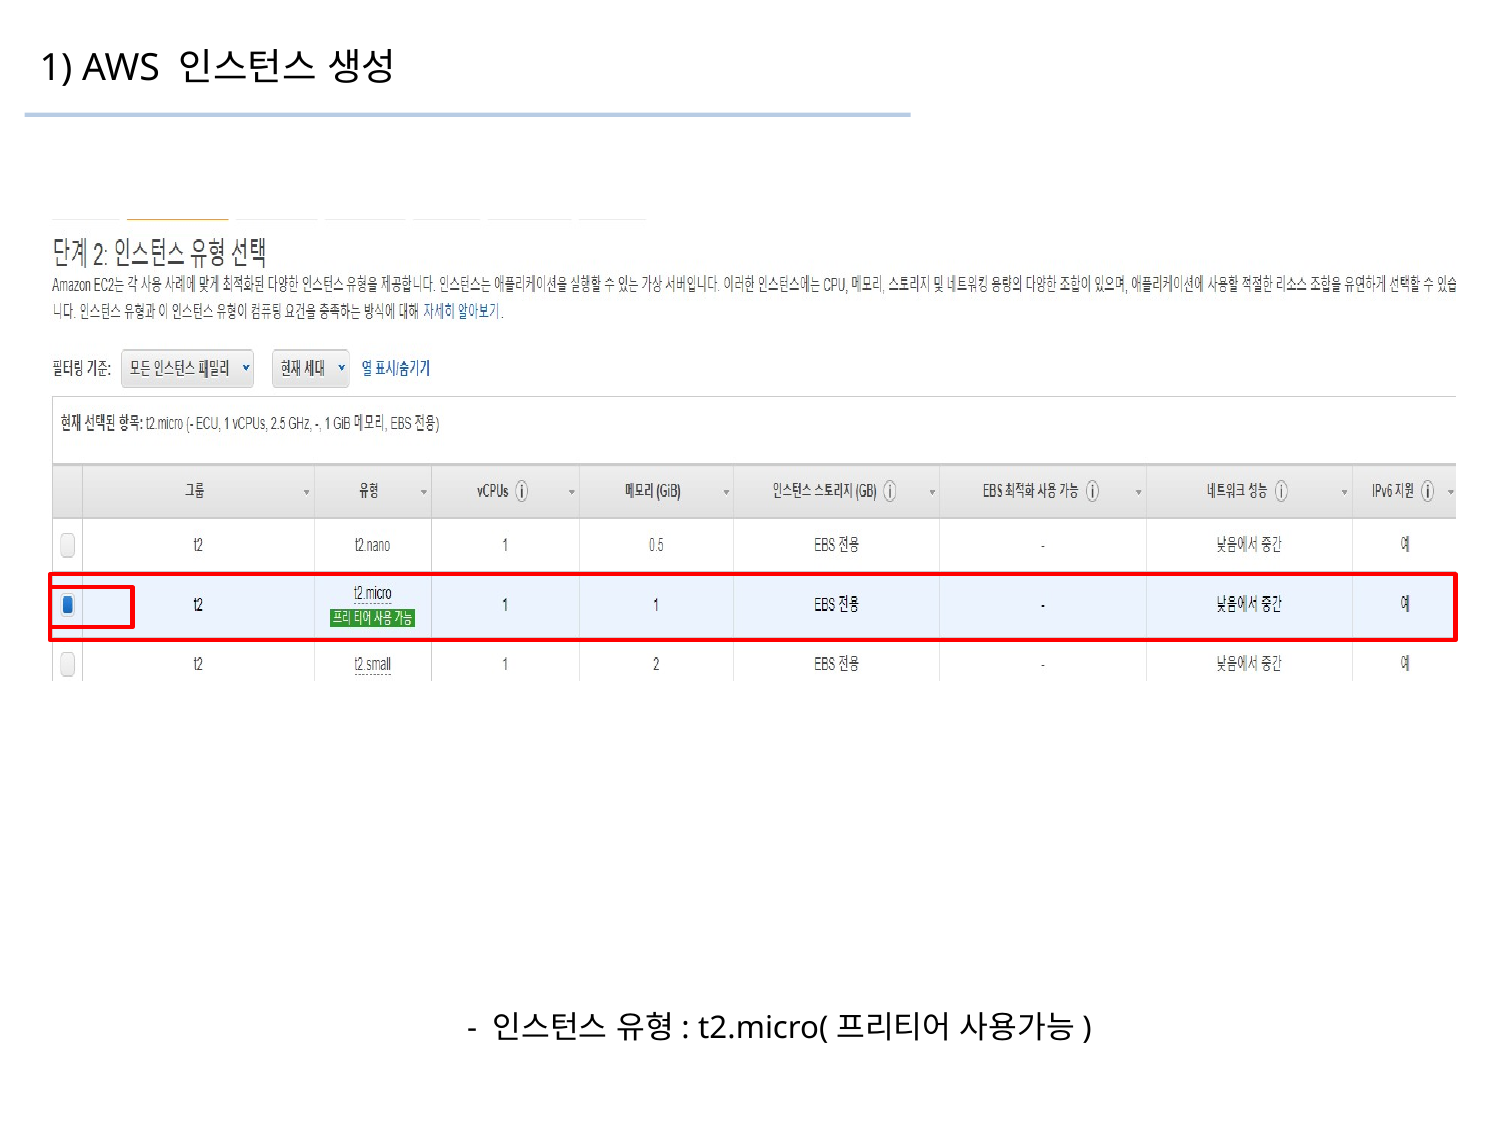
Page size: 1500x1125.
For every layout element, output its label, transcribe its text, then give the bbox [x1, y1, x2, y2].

text_box 1) AWS 인스턴스 생성 [24, 35, 888, 96]
text_box - 인스턴스 유형: t2.micro(프리티어 사용가능) [442, 999, 1117, 1052]
picture [49, 219, 1456, 681]
